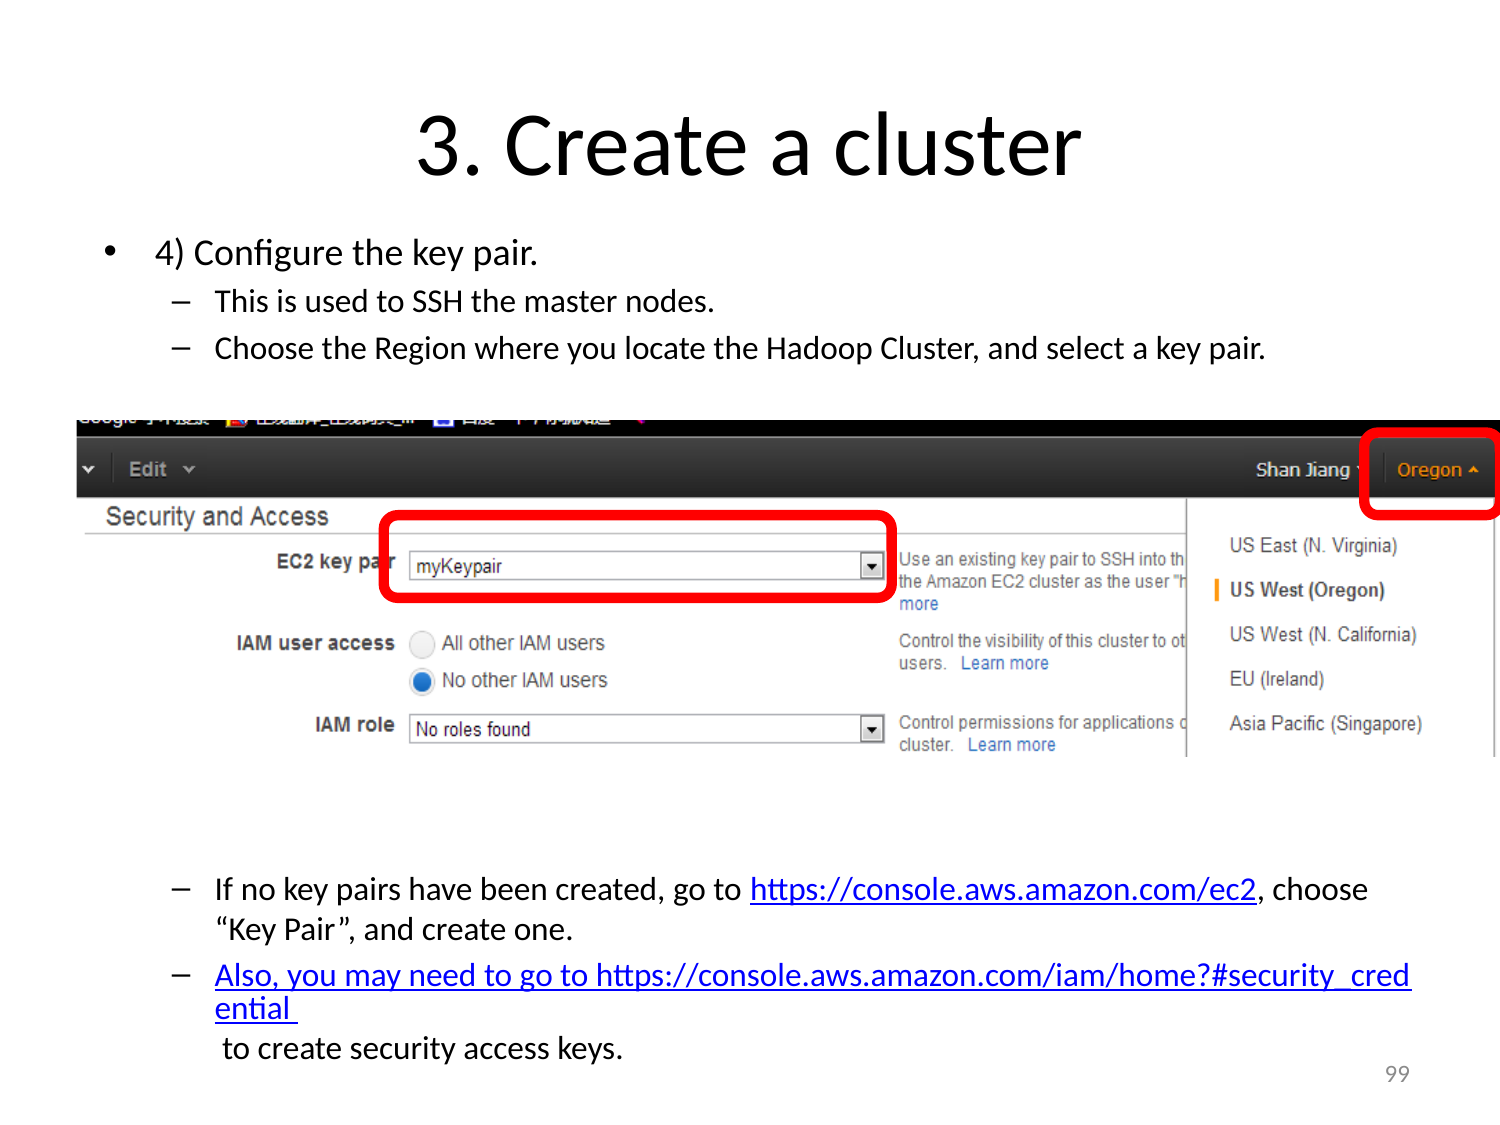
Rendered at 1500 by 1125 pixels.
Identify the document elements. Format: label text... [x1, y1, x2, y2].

slide_number 99 [1074, 1042, 1425, 1103]
title 3. Create a cluster [75, 45, 1425, 233]
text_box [76, 420, 1500, 758]
list 4) Configure the key pair. This is used to SSH the master nodes. Choose the Region where you locate the Hadoop Cluster, and select a key pair. If no key pairs have been created, go to https://console.aws.amazon.com/ec2, choose “Key Pair”, and create one. Also, you may need to go to https://console.aws.amazon.com/iam/home?#security_credential to create security access keys. [88, 766, 1439, 1083]
list 4) Configure the key pair. This is used to SSH the master nodes. Choose the Region where you locate the Hadoop Cluster, and select a key pair. If no key pairs have been created, go to https://console.aws.amazon.com/ec2, choose “Key Pair”, and create one. Also, you may need to go to https://console.aws.amazon.com/iam/home?#security_credential to create security access keys. [88, 219, 1439, 419]
